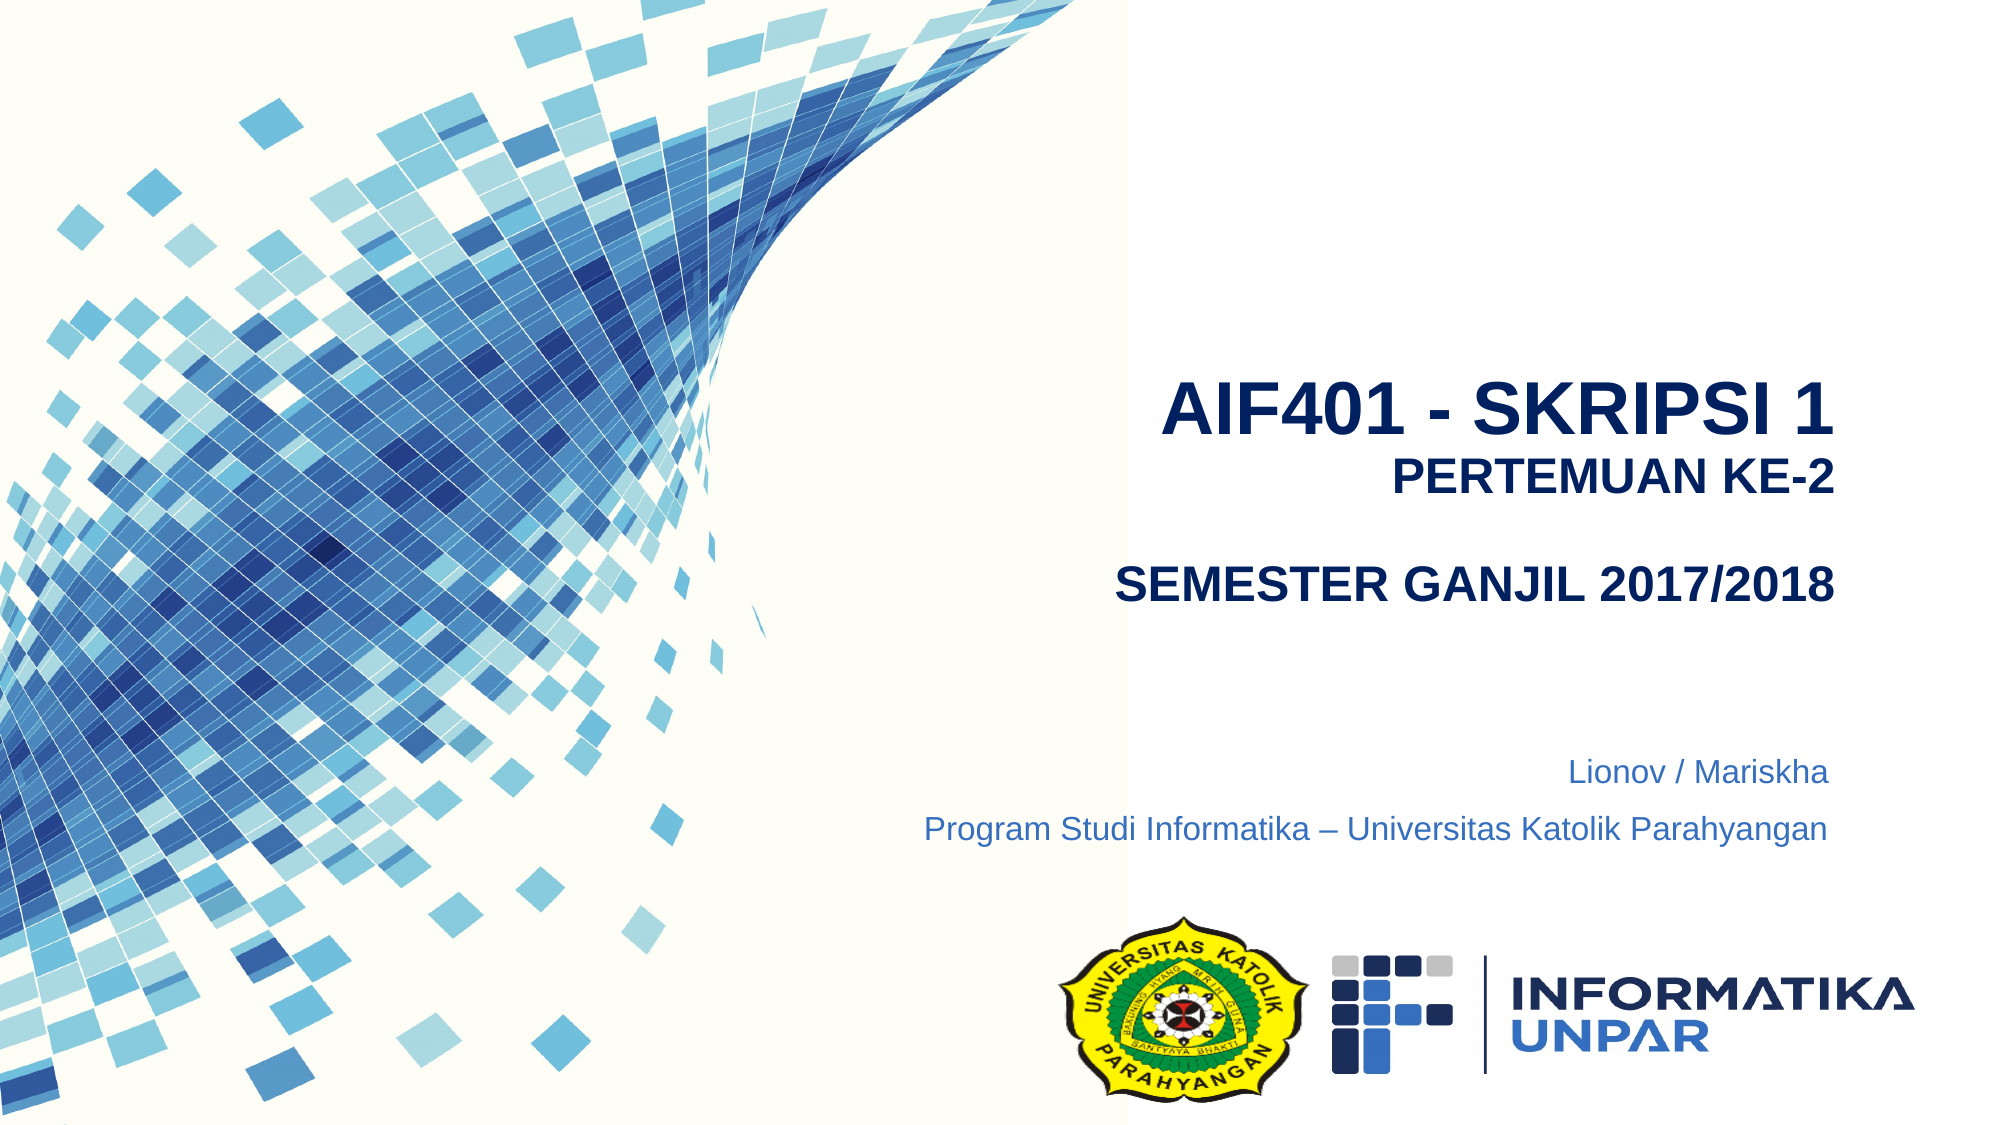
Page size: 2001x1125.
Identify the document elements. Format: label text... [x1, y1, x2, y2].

title AIF401 - Skripsi 1 Pertemuan ke-2 Semester Ganjil 2017/2018 [110, 295, 1851, 620]
subtitle Lionov / Mariskha Program Studi Informatika – Universitas Katolik Parahyangan [294, 747, 1845, 860]
picture [0, 0, 2001, 1125]
